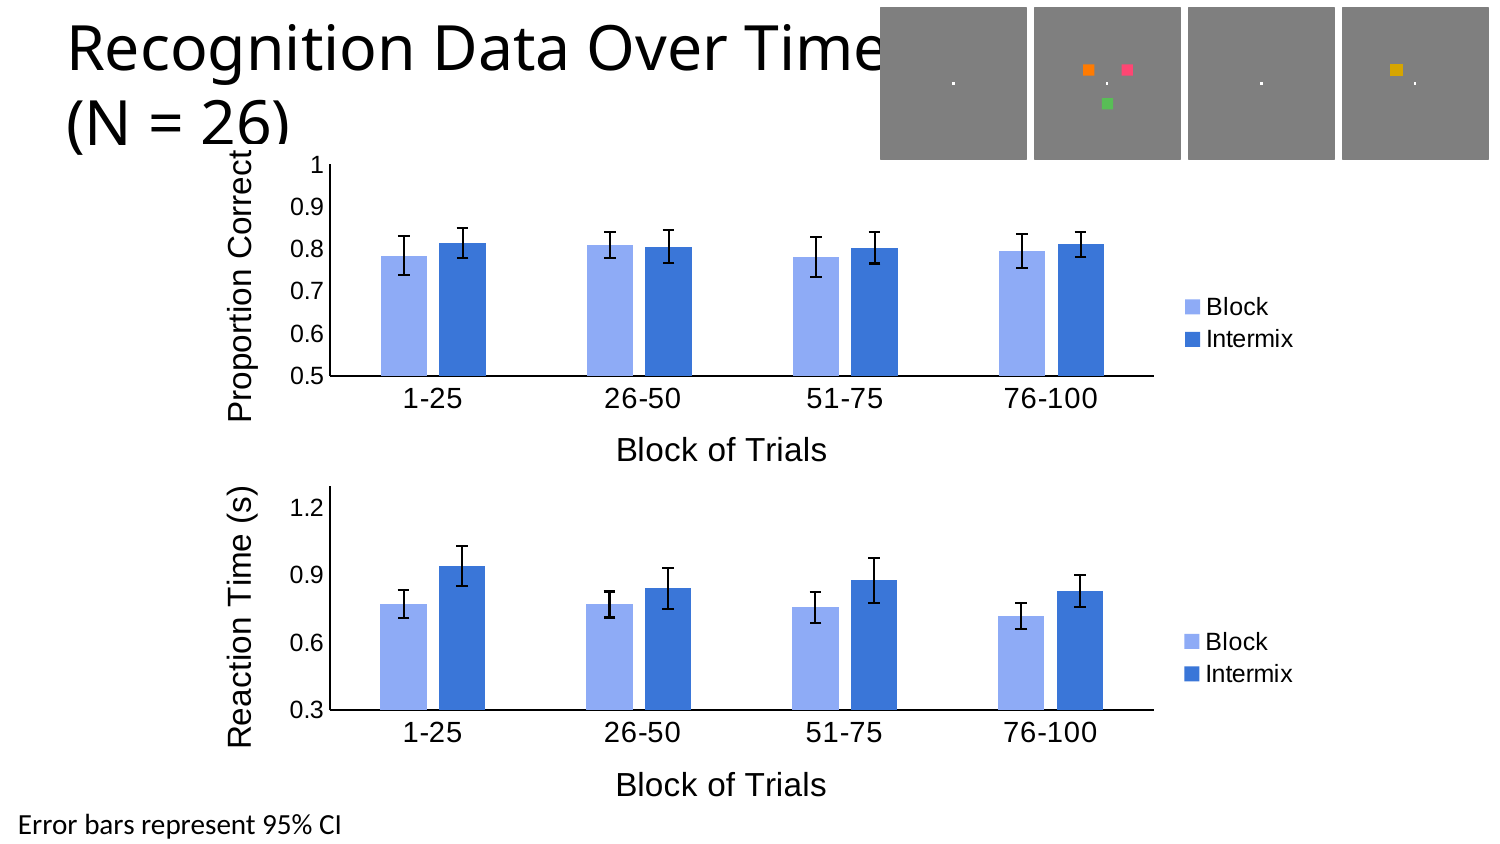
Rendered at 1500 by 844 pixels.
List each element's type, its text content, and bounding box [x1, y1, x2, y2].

text_box Recognition Data Over Time (N = 26) [51, 0, 1449, 88]
text_box Error bars represent 95% CI [3, 797, 182, 844]
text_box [880, 7, 1489, 160]
chart [184, 143, 1315, 838]
